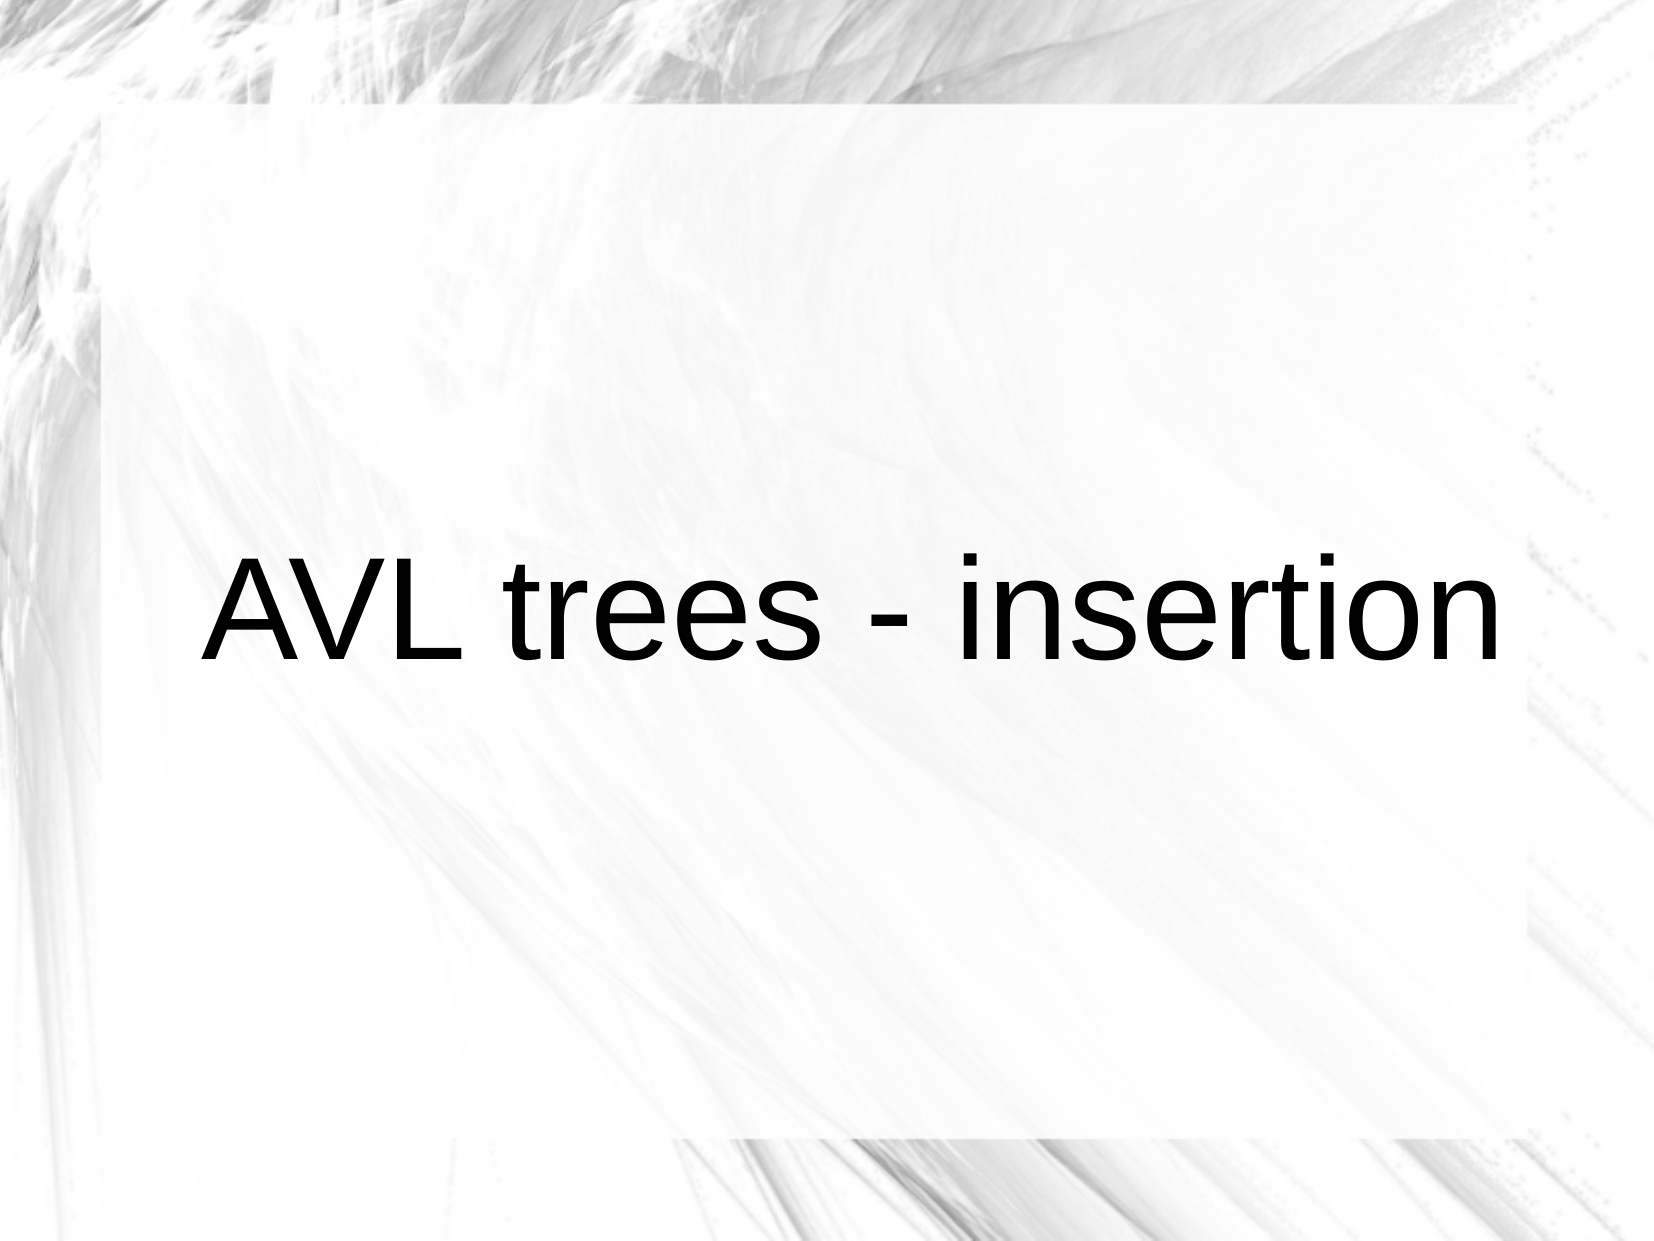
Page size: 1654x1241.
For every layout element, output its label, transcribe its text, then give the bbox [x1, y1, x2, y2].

list AVL trees - insertion [118, 319, 1571, 1109]
picture [0, 0, 1654, 1241]
